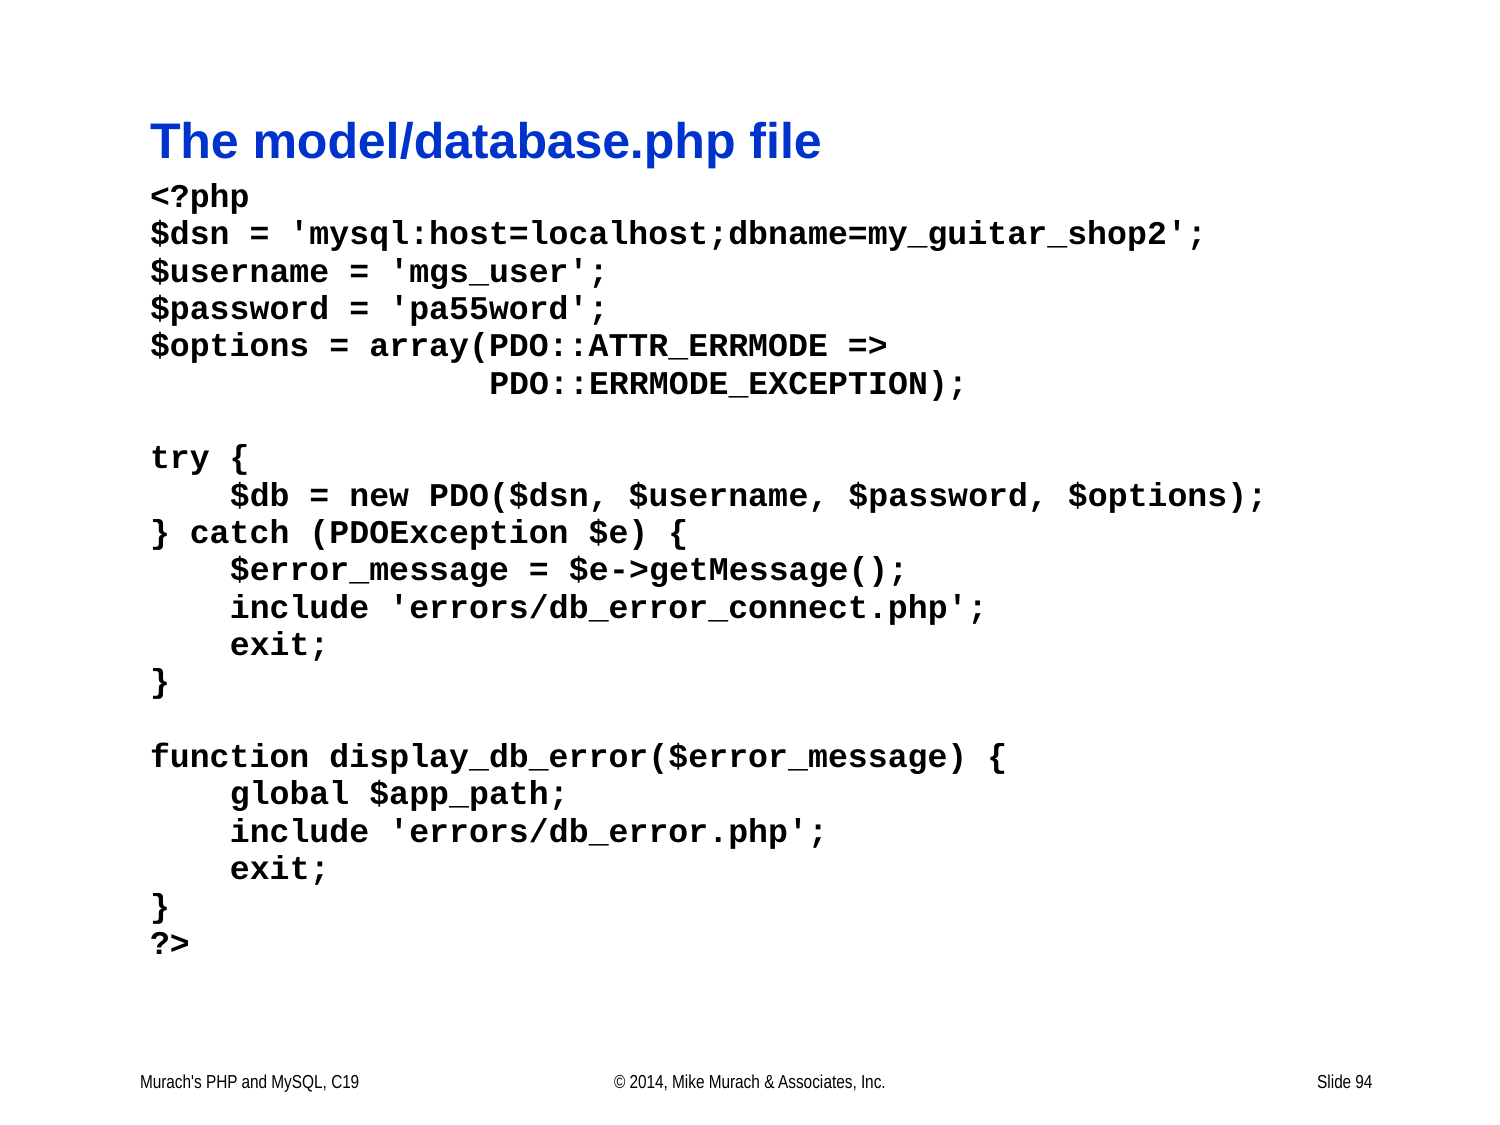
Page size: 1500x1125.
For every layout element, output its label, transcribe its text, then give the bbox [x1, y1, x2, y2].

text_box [149, 179, 1346, 1038]
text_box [149, 112, 1128, 183]
footer © 2014, Mike Murach & Associates, Inc. [474, 1046, 1025, 1100]
slide_number Slide 94 [1074, 1025, 1388, 1100]
slide_number Murach's PHP and MySQL, C19 [125, 1025, 450, 1100]
